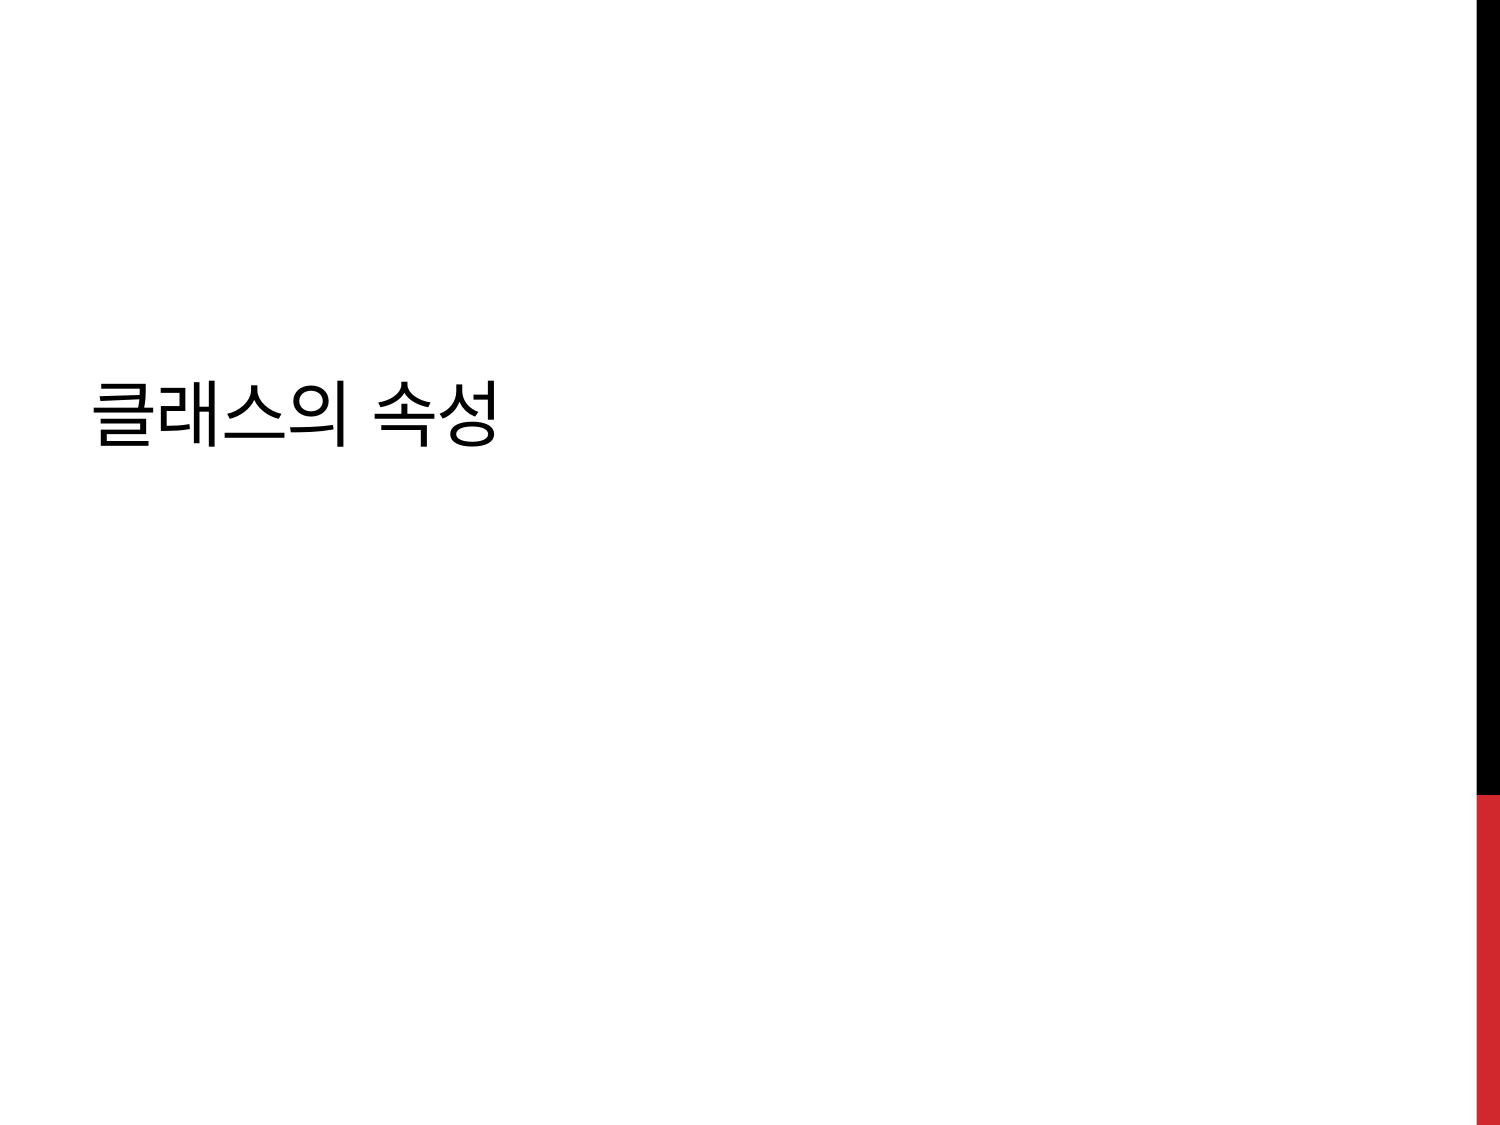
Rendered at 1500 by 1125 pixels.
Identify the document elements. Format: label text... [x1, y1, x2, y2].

title 클래스의 속성 [75, 37, 1350, 788]
